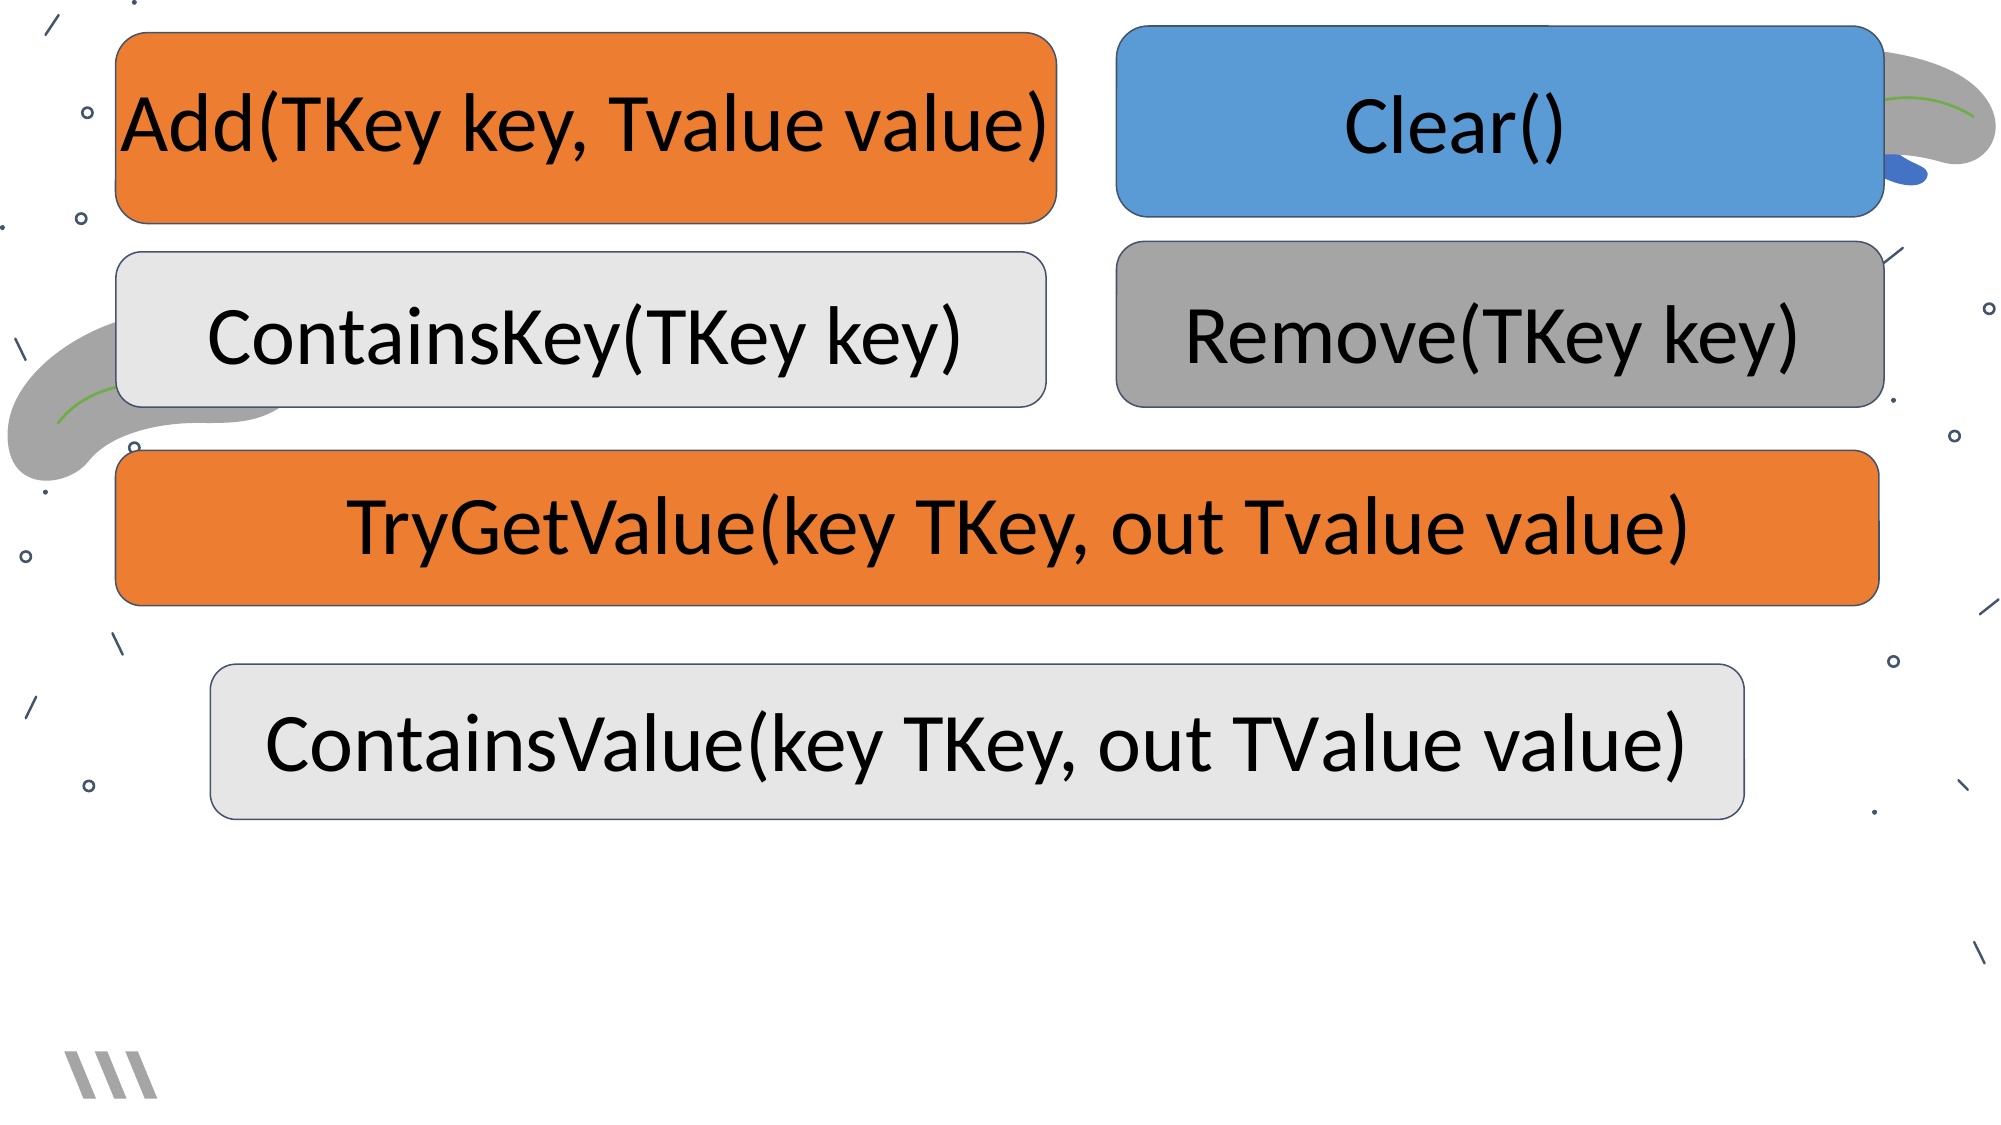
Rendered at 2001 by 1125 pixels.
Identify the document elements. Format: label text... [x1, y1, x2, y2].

text_box [210, 664, 1745, 820]
text_box [115, 450, 1880, 606]
text_box [115, 176, 1057, 224]
text_box ContainsValue(key TKey, out TValue value) [250, 681, 1705, 797]
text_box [6, 303, 308, 481]
text_box [1116, 241, 1885, 408]
text_box [115, 251, 1047, 408]
text_box Remove(TKey key) [1168, 272, 1817, 388]
text_box TryGetValue(key TKey, out Tvalue value) [331, 464, 1707, 580]
text_box [1885, 96, 1975, 118]
text_box [1116, 25, 1885, 217]
text_box [1884, 51, 1996, 165]
text_box [115, 32, 1057, 60]
text_box [1885, 155, 1928, 186]
text_box Add(TKey key, Tvalue value) [80, 60, 1092, 176]
text_box ContainsKey(TKey key) [192, 273, 981, 389]
text_box Clear() [1329, 63, 1584, 178]
